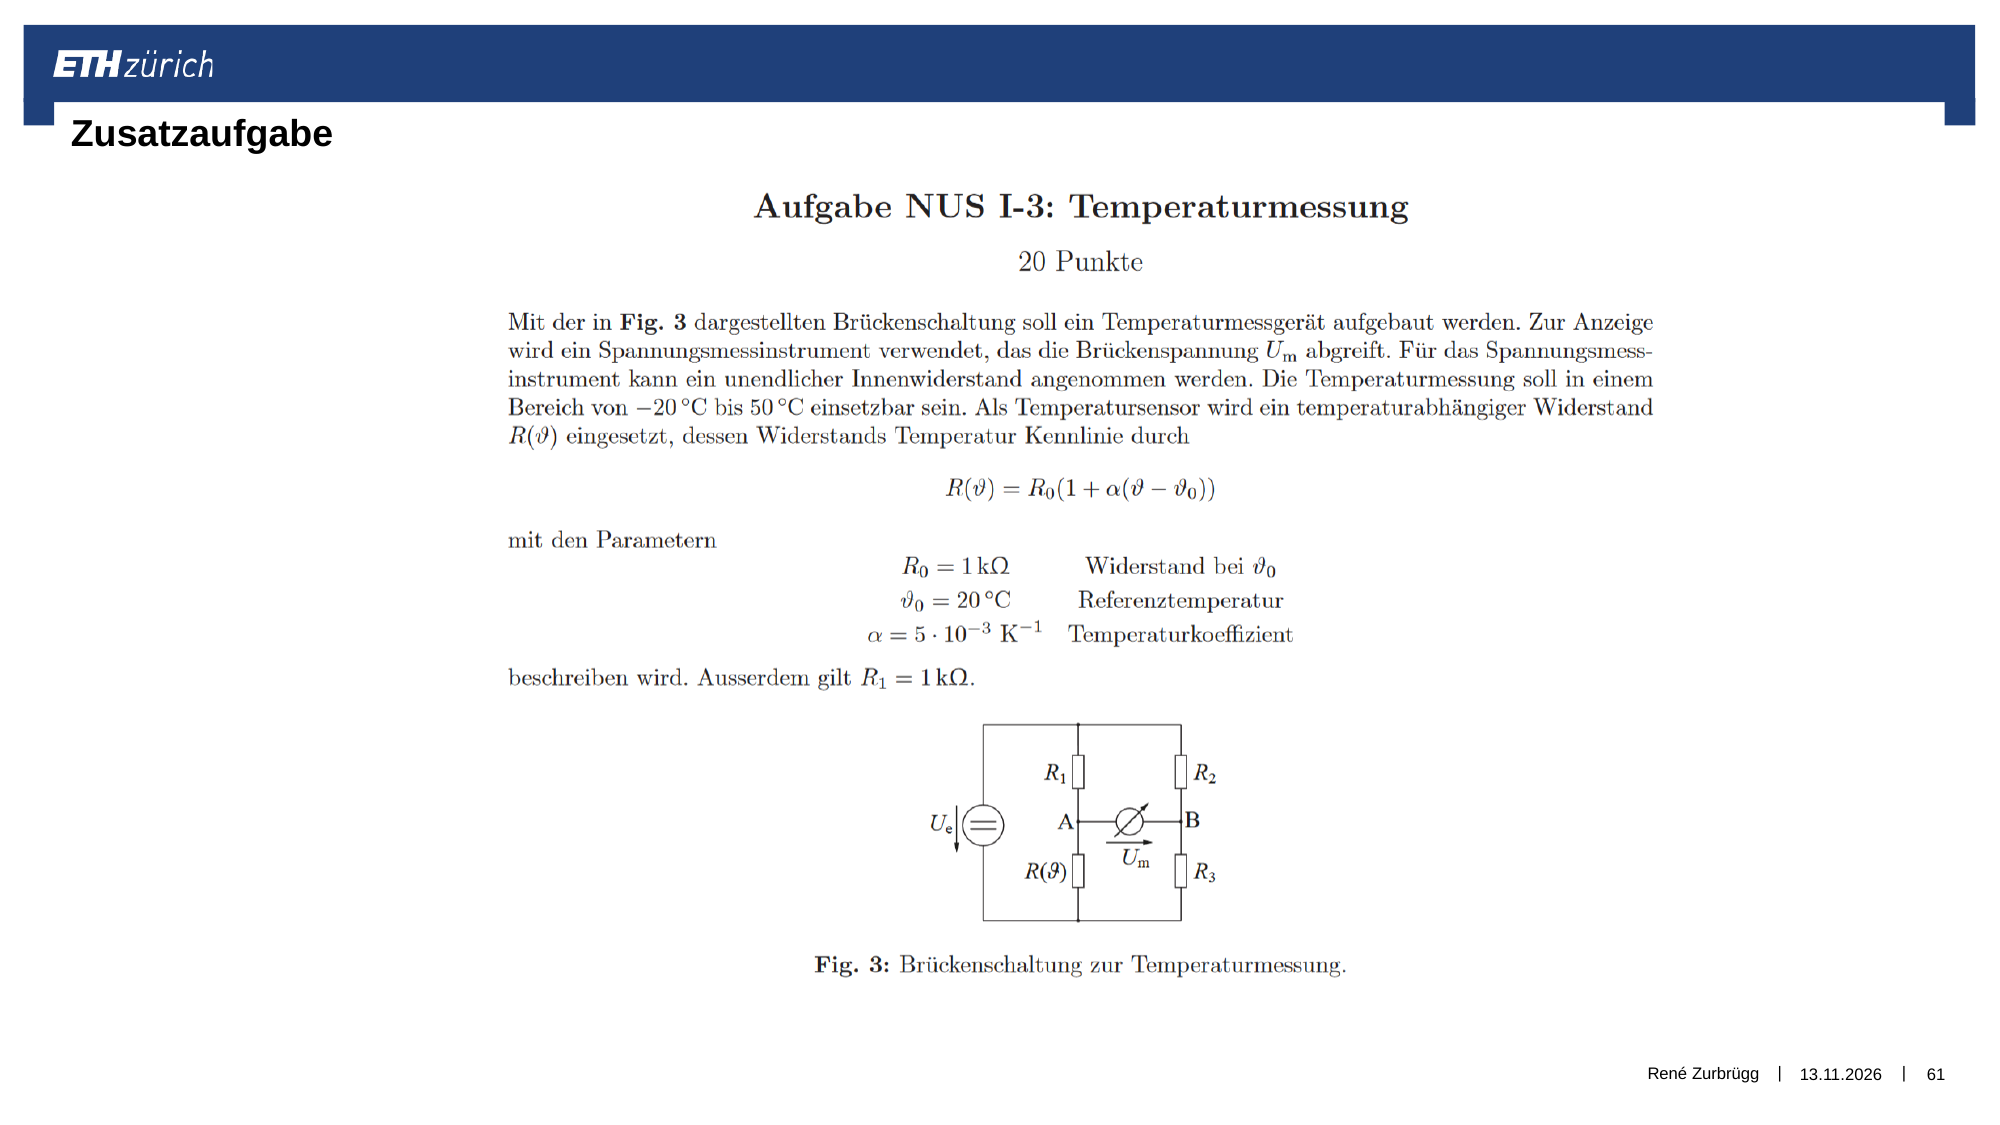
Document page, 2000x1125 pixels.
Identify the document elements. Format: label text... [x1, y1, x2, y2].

footer René Zurbrügg [999, 1034, 1760, 1111]
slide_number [1790, 1034, 1892, 1112]
text_box Zusatzaufgabe [56, 101, 349, 162]
slide_number 61 [1906, 1034, 1966, 1112]
picture [467, 162, 1690, 1001]
